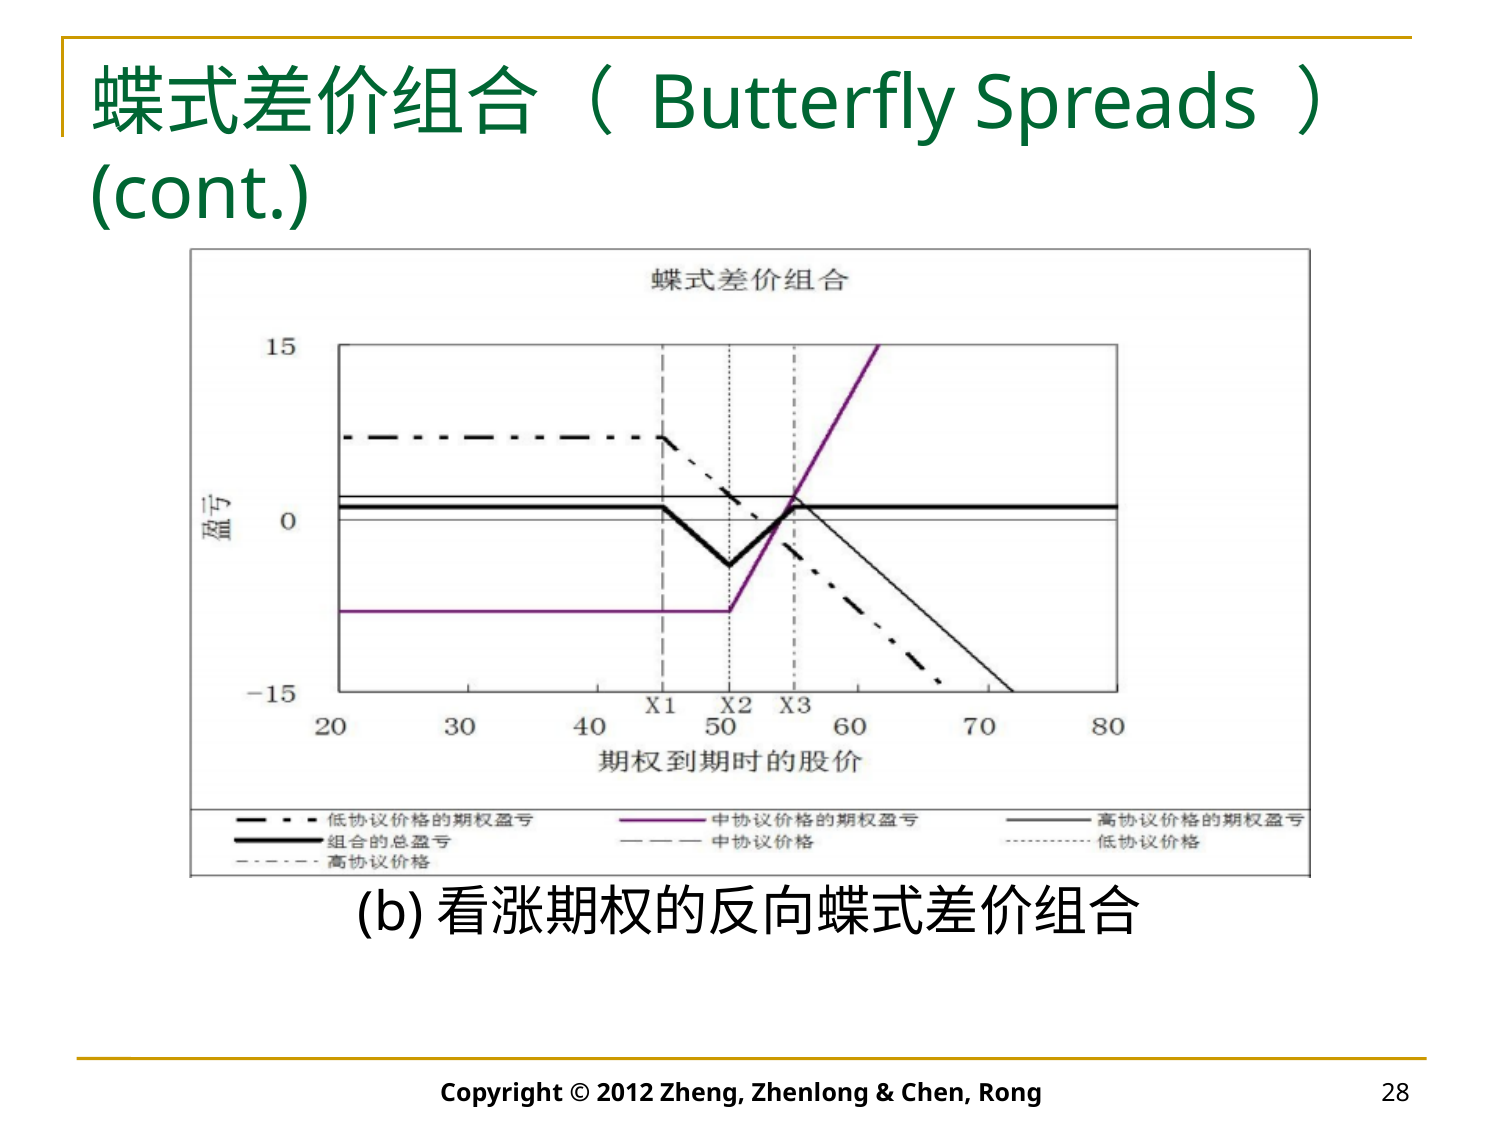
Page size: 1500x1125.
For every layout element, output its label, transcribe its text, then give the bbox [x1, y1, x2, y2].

title 蝶式差价组合（ Butterfly Spreads ） (cont.) [74, 45, 1426, 233]
footer Copyright © 2012 Zheng, Zhenlong & Chen, Rong [296, 1042, 1074, 1118]
slide_number 28 [1074, 1042, 1426, 1118]
picture [189, 247, 1311, 878]
list (b)看涨期权的反向蝶式差价组合 [74, 262, 1426, 1006]
